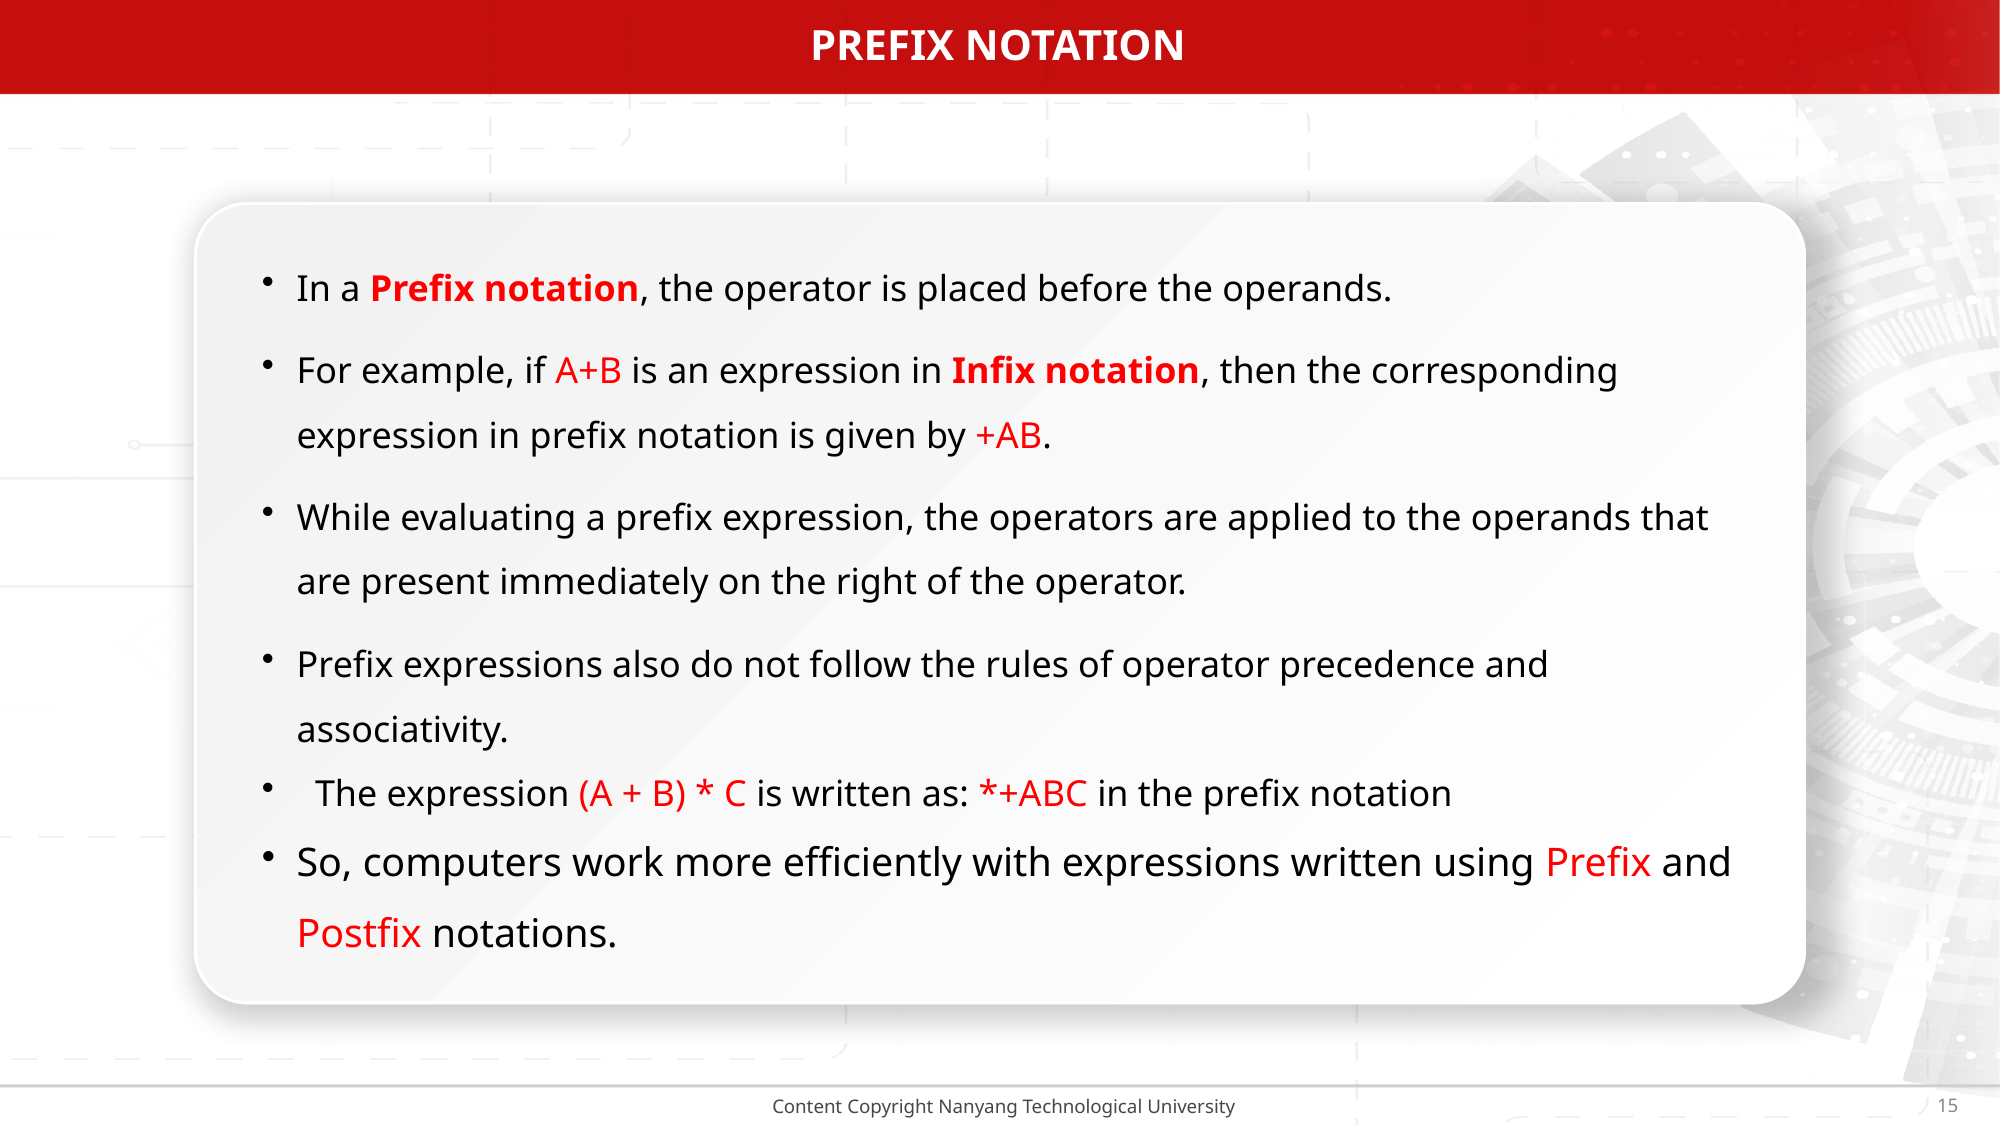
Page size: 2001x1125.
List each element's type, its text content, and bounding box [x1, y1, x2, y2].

list In a Prefix notation, the operator is placed before the operands. For example, if A+B is an expression in Infix notation, then the corresponding expression in prefix notation is given by +AB. While evaluating a prefix expression, the operators are applied to the operands that are present immediately on the right of the operator. Prefix expressions also do not follow the rules of operator precedence and associativity. The expression (A + B) * C is written as: *+ABC in the prefix notation So, computers work more efficiently with expressions written using Prefix and Postfix notations. [246, 236, 1762, 965]
picture [0, 94, 2000, 1084]
picture [0, 1088, 2000, 1125]
title Prefix Notation [0, 0, 2000, 94]
